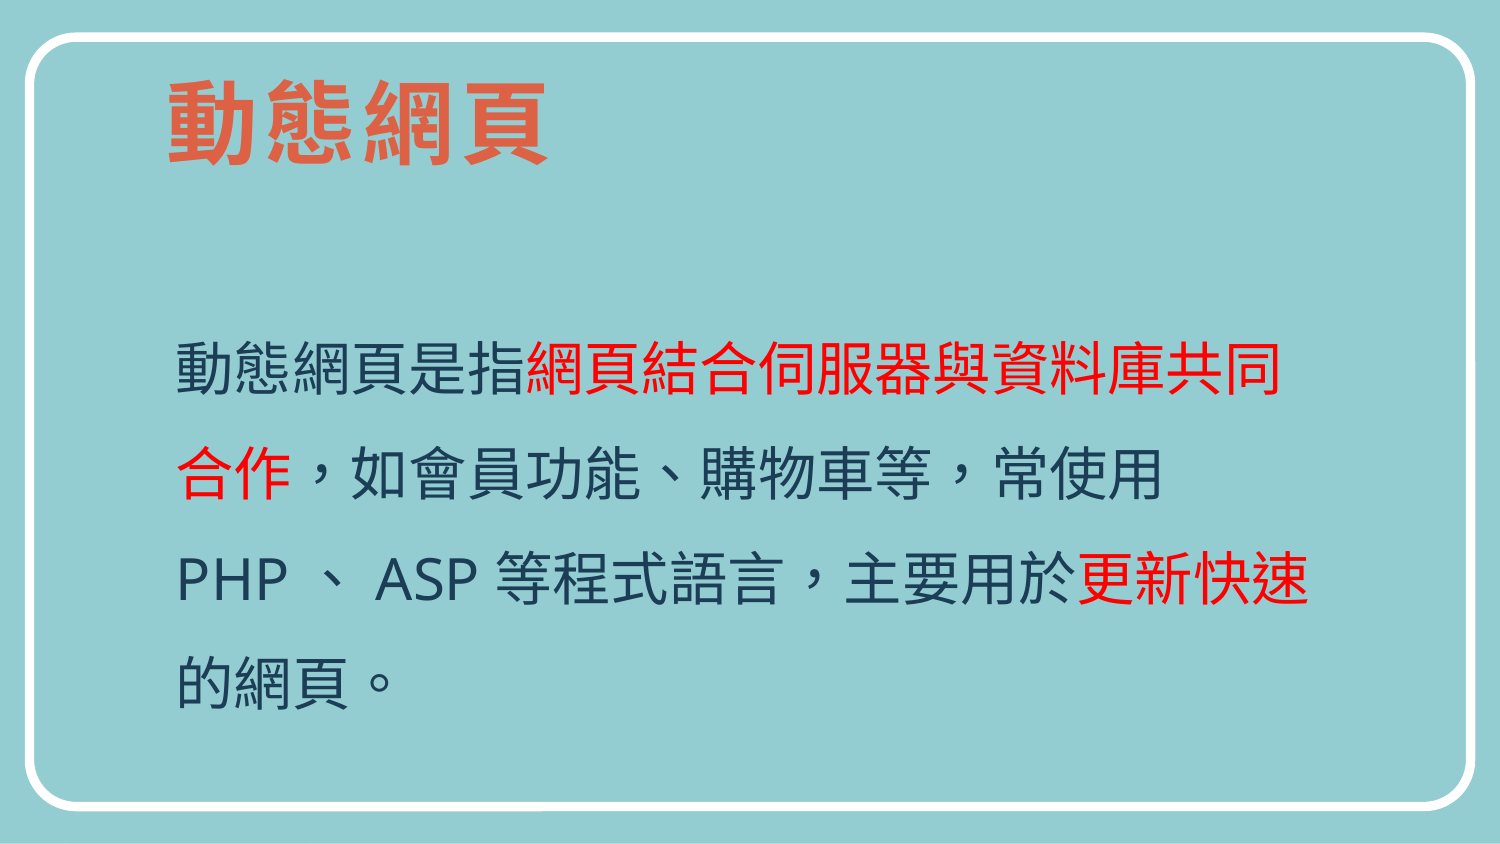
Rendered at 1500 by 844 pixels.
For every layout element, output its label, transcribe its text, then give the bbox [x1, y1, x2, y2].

text_box [27, 35, 1473, 809]
text_box 動態網頁 [151, 58, 1345, 184]
text_box 動態網頁是指網頁結合伺服器與資料庫共同合作，如會員功能、購物車等，常使用PHP、ASP等程式語言，主要用於更新快速的網頁。 [164, 291, 1346, 723]
text_box [0, 0, 1500, 844]
